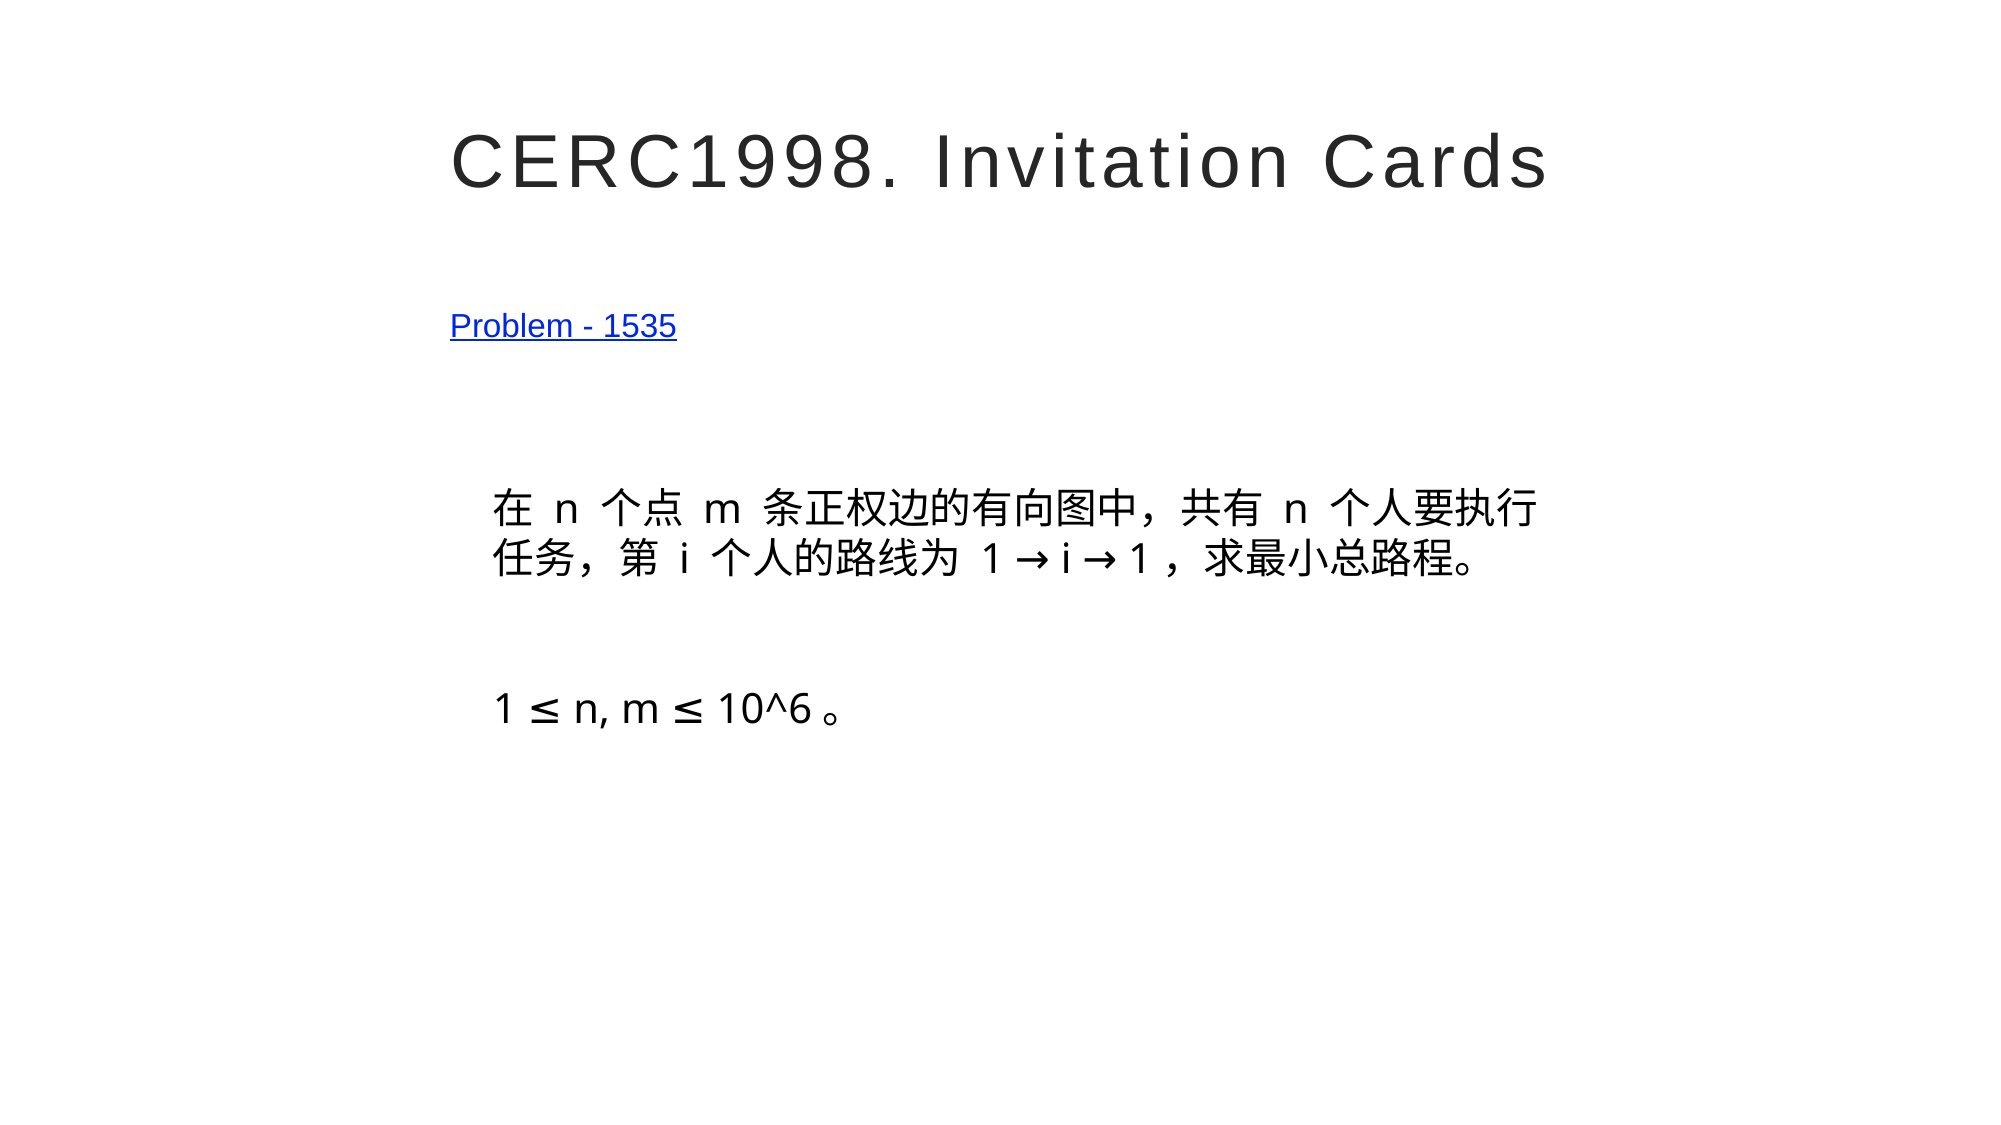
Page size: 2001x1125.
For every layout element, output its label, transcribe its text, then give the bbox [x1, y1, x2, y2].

title CERC1998. Invitation Cards [99, 99, 1900, 216]
text_box 在 n 个点 m 条正权边的有向图中，共有 n 个⼈要执⾏任务，第 i 个⼈的路线为 1 → i → 1，求最⼩总路程。 1 ≤ n, m ≤ 10^6。 [478, 474, 1586, 822]
text_box Problem - 1535 [435, 296, 1269, 352]
